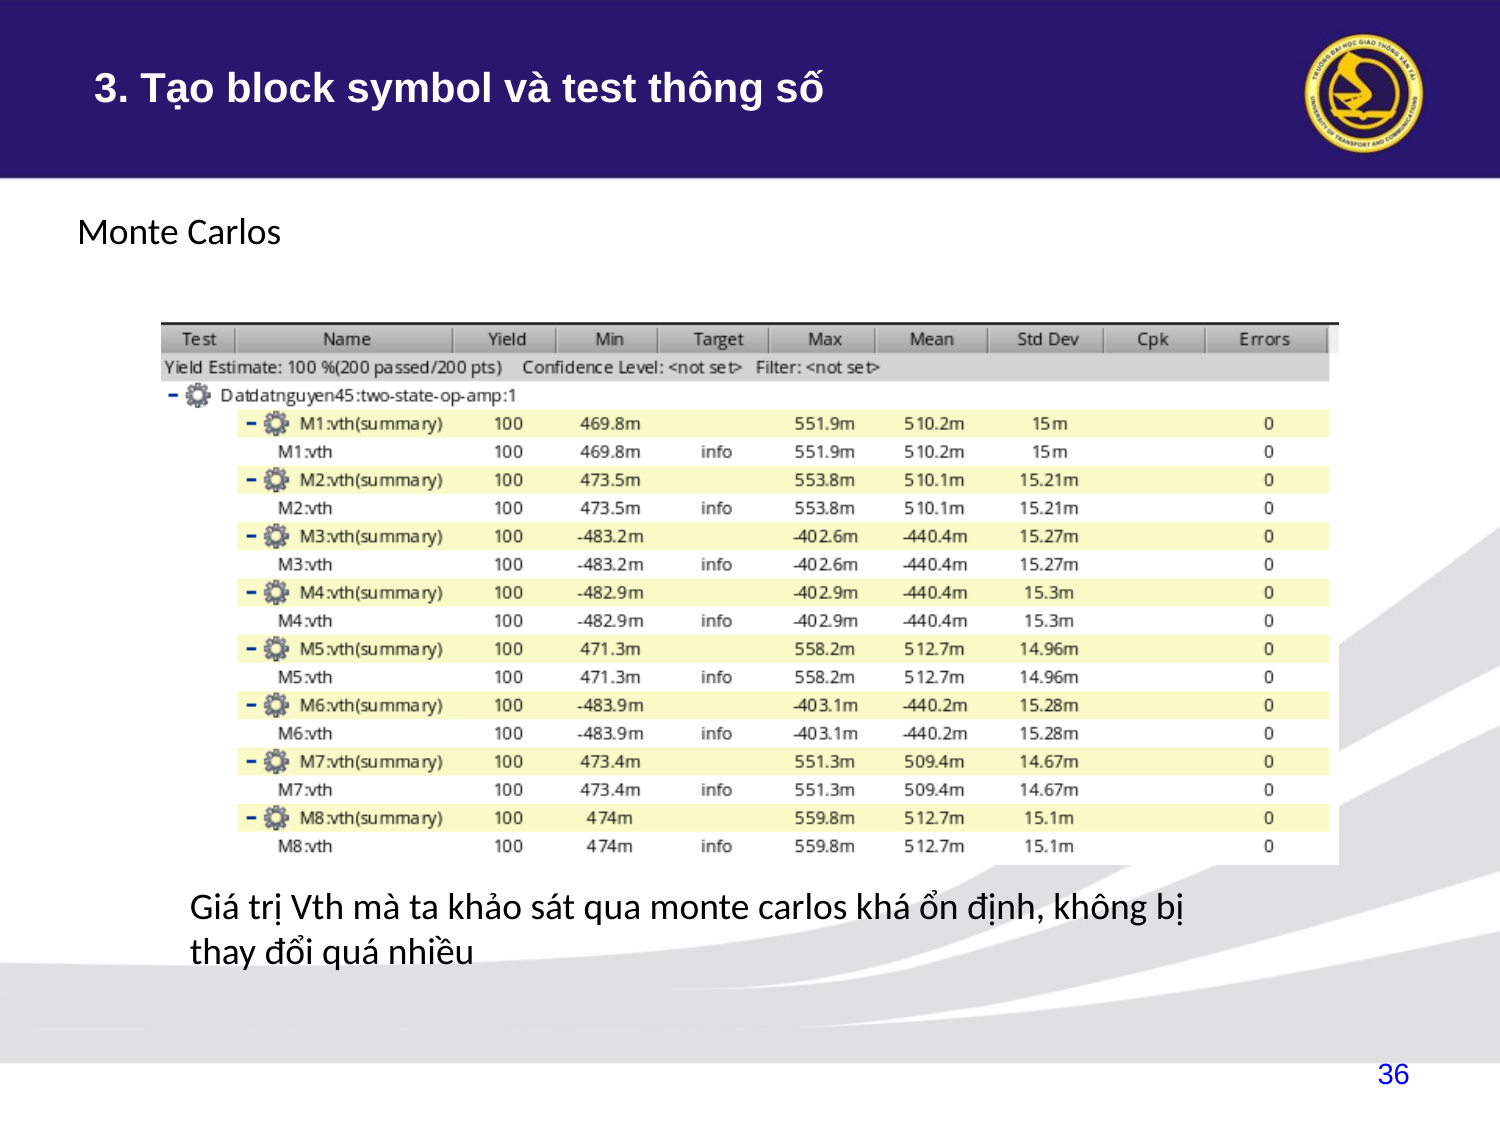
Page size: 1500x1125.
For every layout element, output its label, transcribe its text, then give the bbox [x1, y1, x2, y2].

picture [0, 0, 1500, 1125]
slide_number 36 [1074, 1042, 1425, 1103]
text_box Monte Carlos [62, 199, 825, 260]
title 3. Tạo block symbol và test thông số [79, 50, 1242, 122]
text_box Giá trị Vth mà ta khảo sát qua monte carlos khá ổn định, không bị thay đổi quá nhiều [174, 874, 1263, 980]
